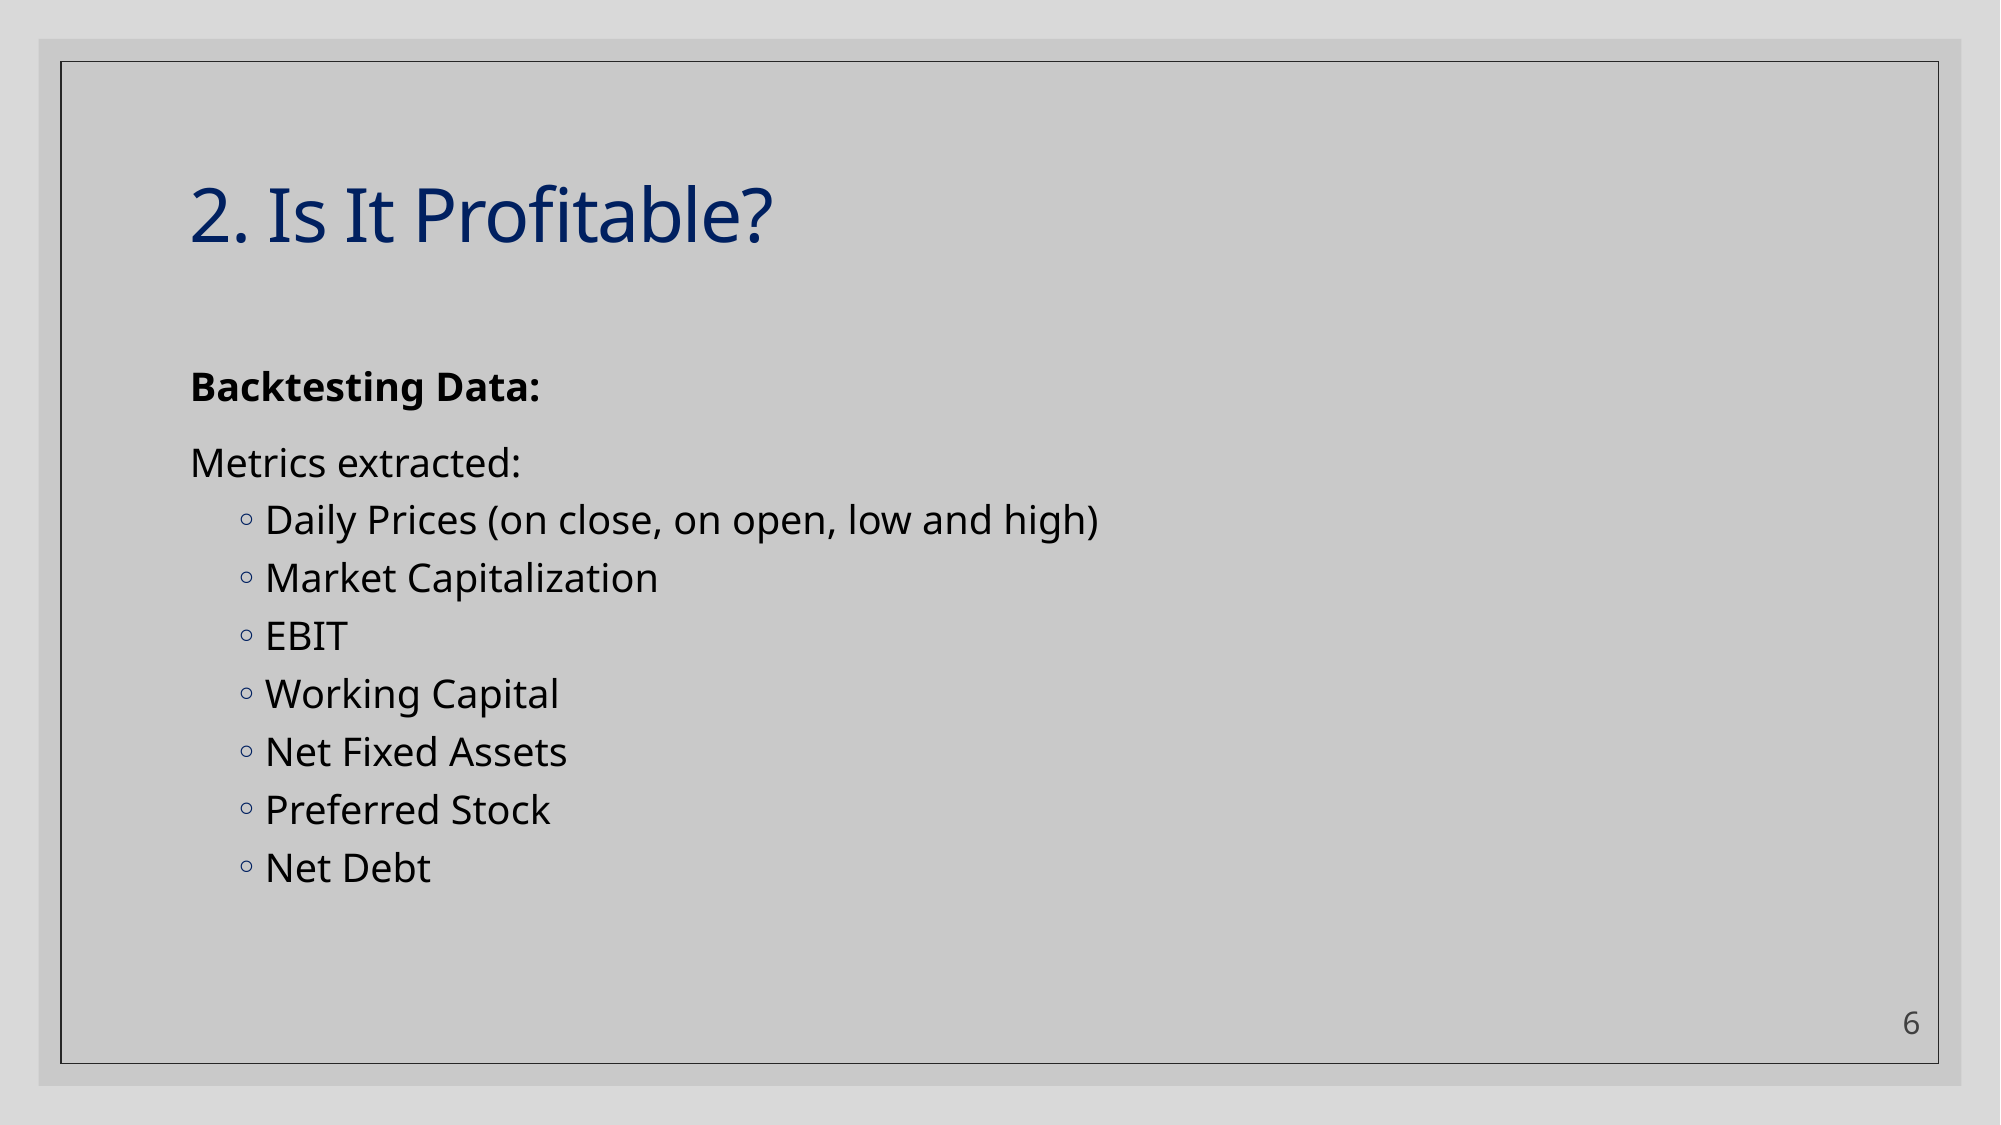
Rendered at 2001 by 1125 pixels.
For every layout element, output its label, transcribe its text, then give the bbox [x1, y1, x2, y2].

title 2. Is It Profitable? [174, 105, 1825, 331]
slide_number 6 [1798, 993, 1936, 1054]
list Backtesting Data: Metrics extracted: Daily Prices (on close, on open, low and high) Market Capitalization EBIT Working Capital Net Fixed Assets Preferred Stock Net Debt [174, 345, 1825, 977]
